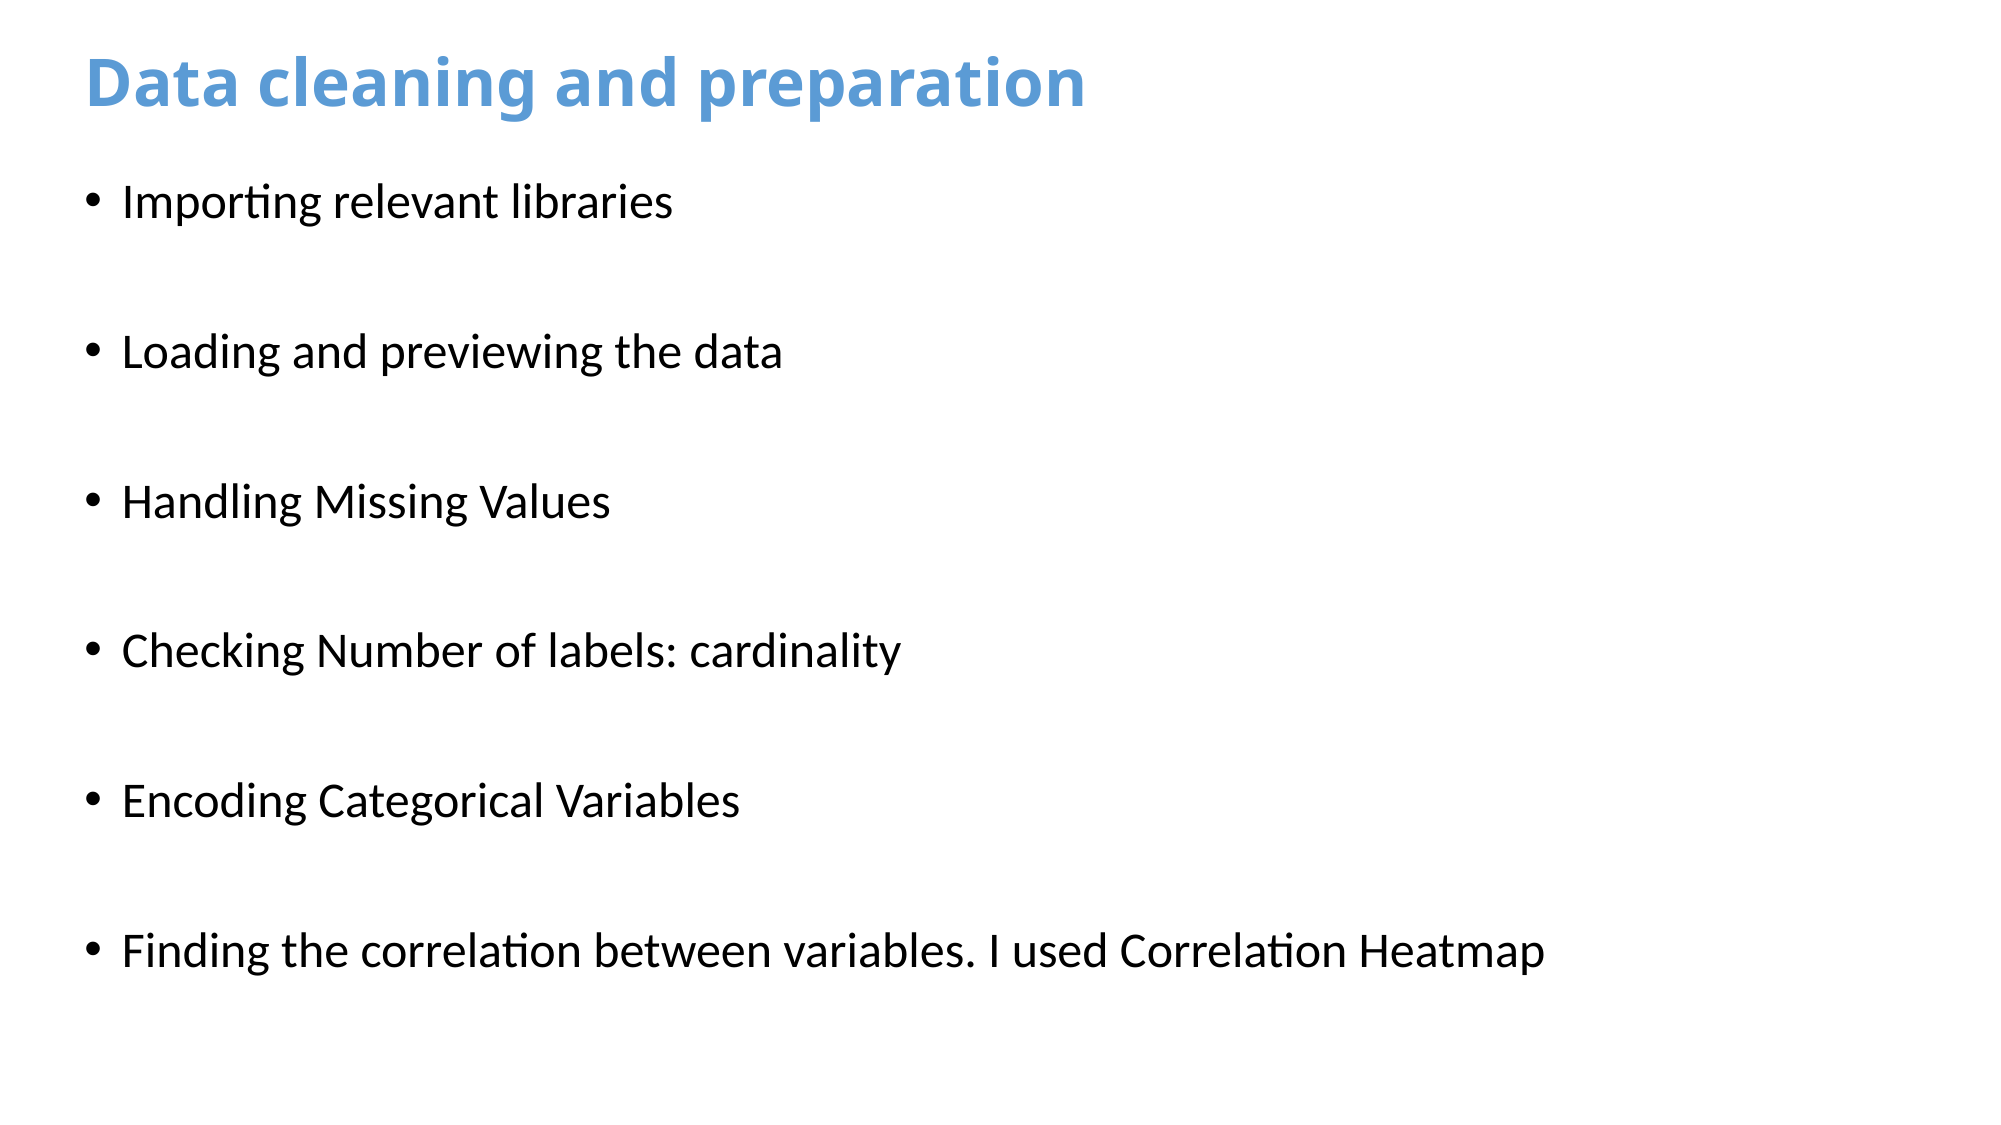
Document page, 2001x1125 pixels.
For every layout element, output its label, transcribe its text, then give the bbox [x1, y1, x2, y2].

text_box Importing relevant libraries Loading and previewing the data Handling Missing Values Checking Number of labels: cardinality Encoding Categorical Variables Finding the correlation between variables. I used Correlation Heatmap [69, 168, 1637, 1055]
title Data cleaning and preparation [69, 21, 1294, 150]
